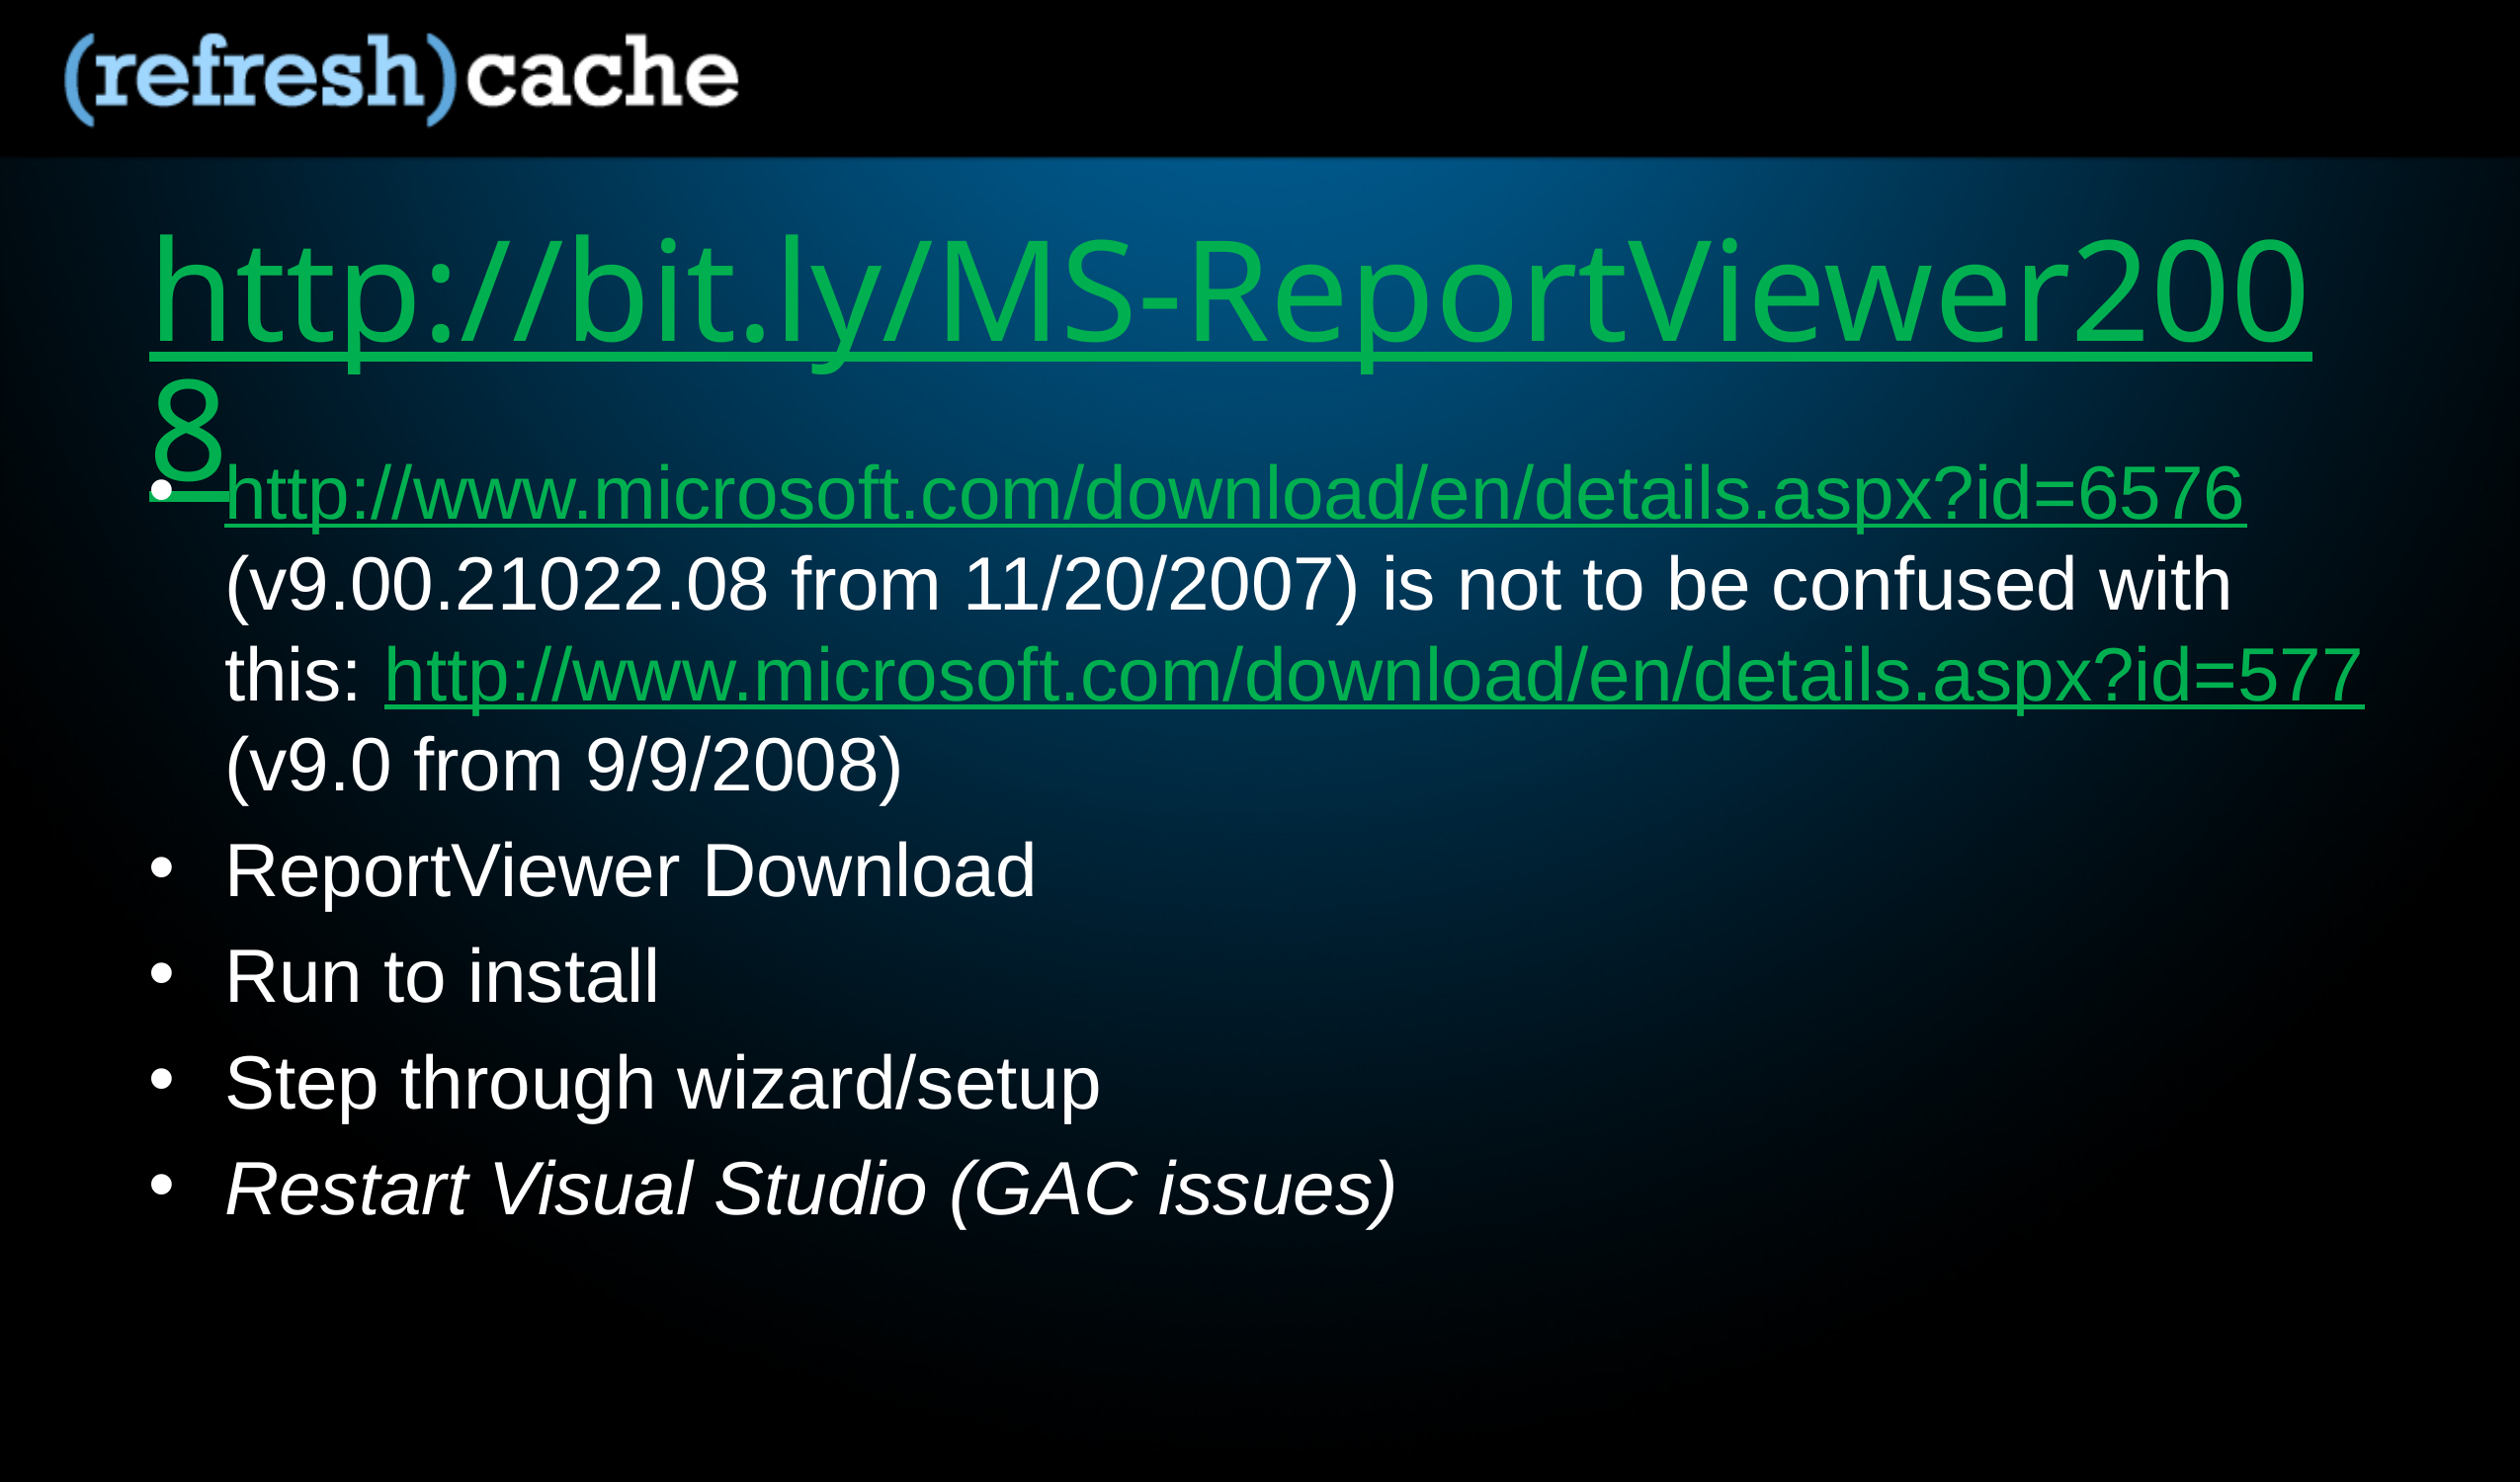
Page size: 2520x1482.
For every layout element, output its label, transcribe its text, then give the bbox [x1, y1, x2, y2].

title http://bit.ly/MS-ReportViewer2008 [126, 172, 2394, 420]
list http://www.microsoft.com/download/en/details.aspx?id=6576 (v9.00.21022.08 from 11/20/2007) is not to be confused with this: http://www.microsoft.com/download/en/details.aspx?id=577 (v9.0 from 9/9/2008) ReportViewer Download Run to install Step through wizard/setup Restart Visual Studio (GAC issues) [126, 432, 2394, 1324]
picture [0, 0, 2520, 1482]
